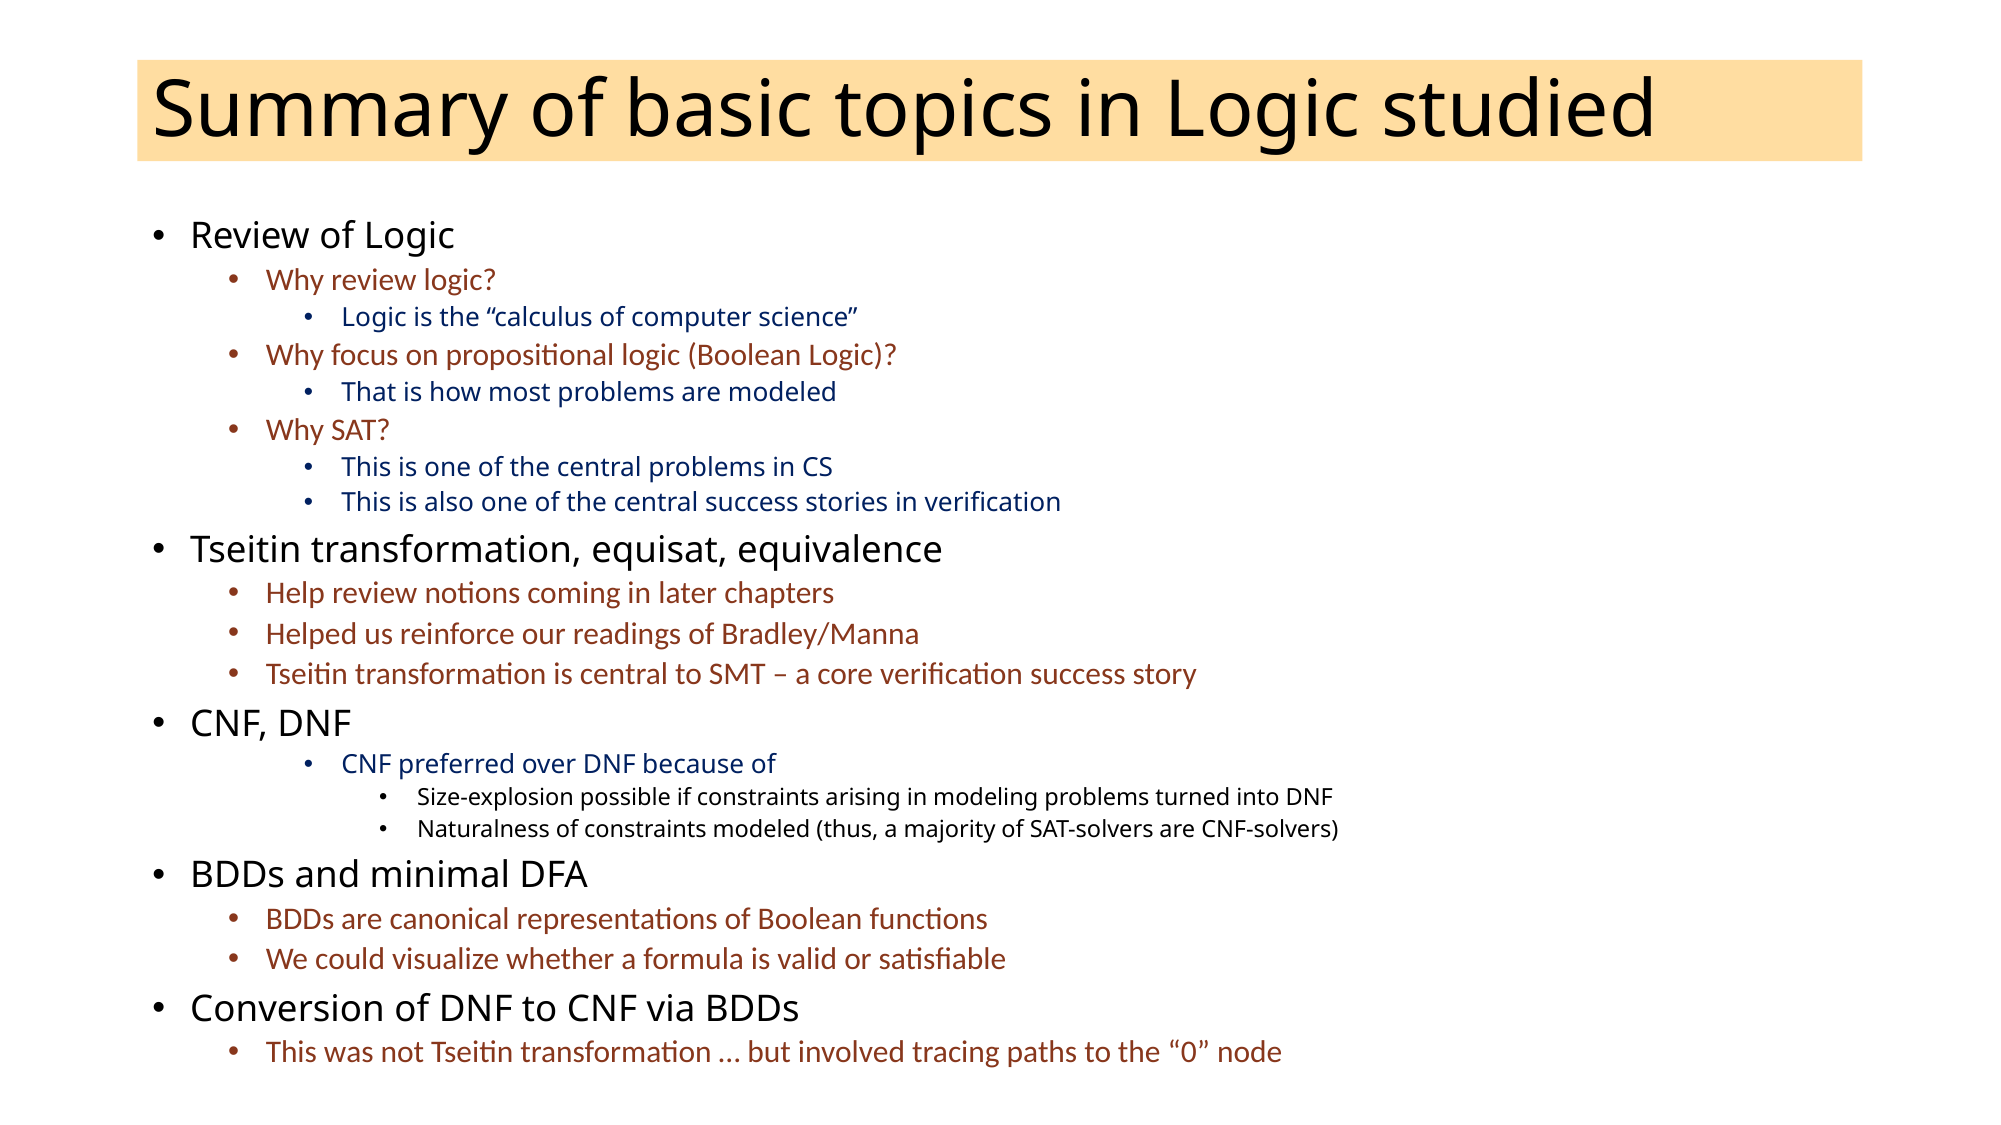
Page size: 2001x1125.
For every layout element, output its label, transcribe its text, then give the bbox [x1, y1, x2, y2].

title Summary of basic topics in Logic studied [137, 59, 1863, 162]
list Review of Logic Why review logic? Logic is the “calculus of computer science” Why focus on propositional logic (Boolean Logic)? That is how most problems are modeled Why SAT? This is one of the central problems in CS This is also one of the central success stories in verification Tseitin transformation, equisat, equivalence Help review notions coming in later chapters Helped us reinforce our readings of Bradley/Manna Tseitin transformation is central to SMT – a core verification success story CNF, DNF CNF preferred over DNF because of Size-explosion possible if constraints arising in modeling problems turned into DNF Naturalness of constraints modeled (thus, a majority of SAT-solvers are CNF-solvers) BDDs and minimal DFA BDDs are canonical representations of Boolean functions We could visualize whether a formula is valid or satisfiable Conversion of DNF to CNF via BDDs This was not Tseitin transformation … but involved tracing paths to the “0” node [137, 209, 1863, 1081]
